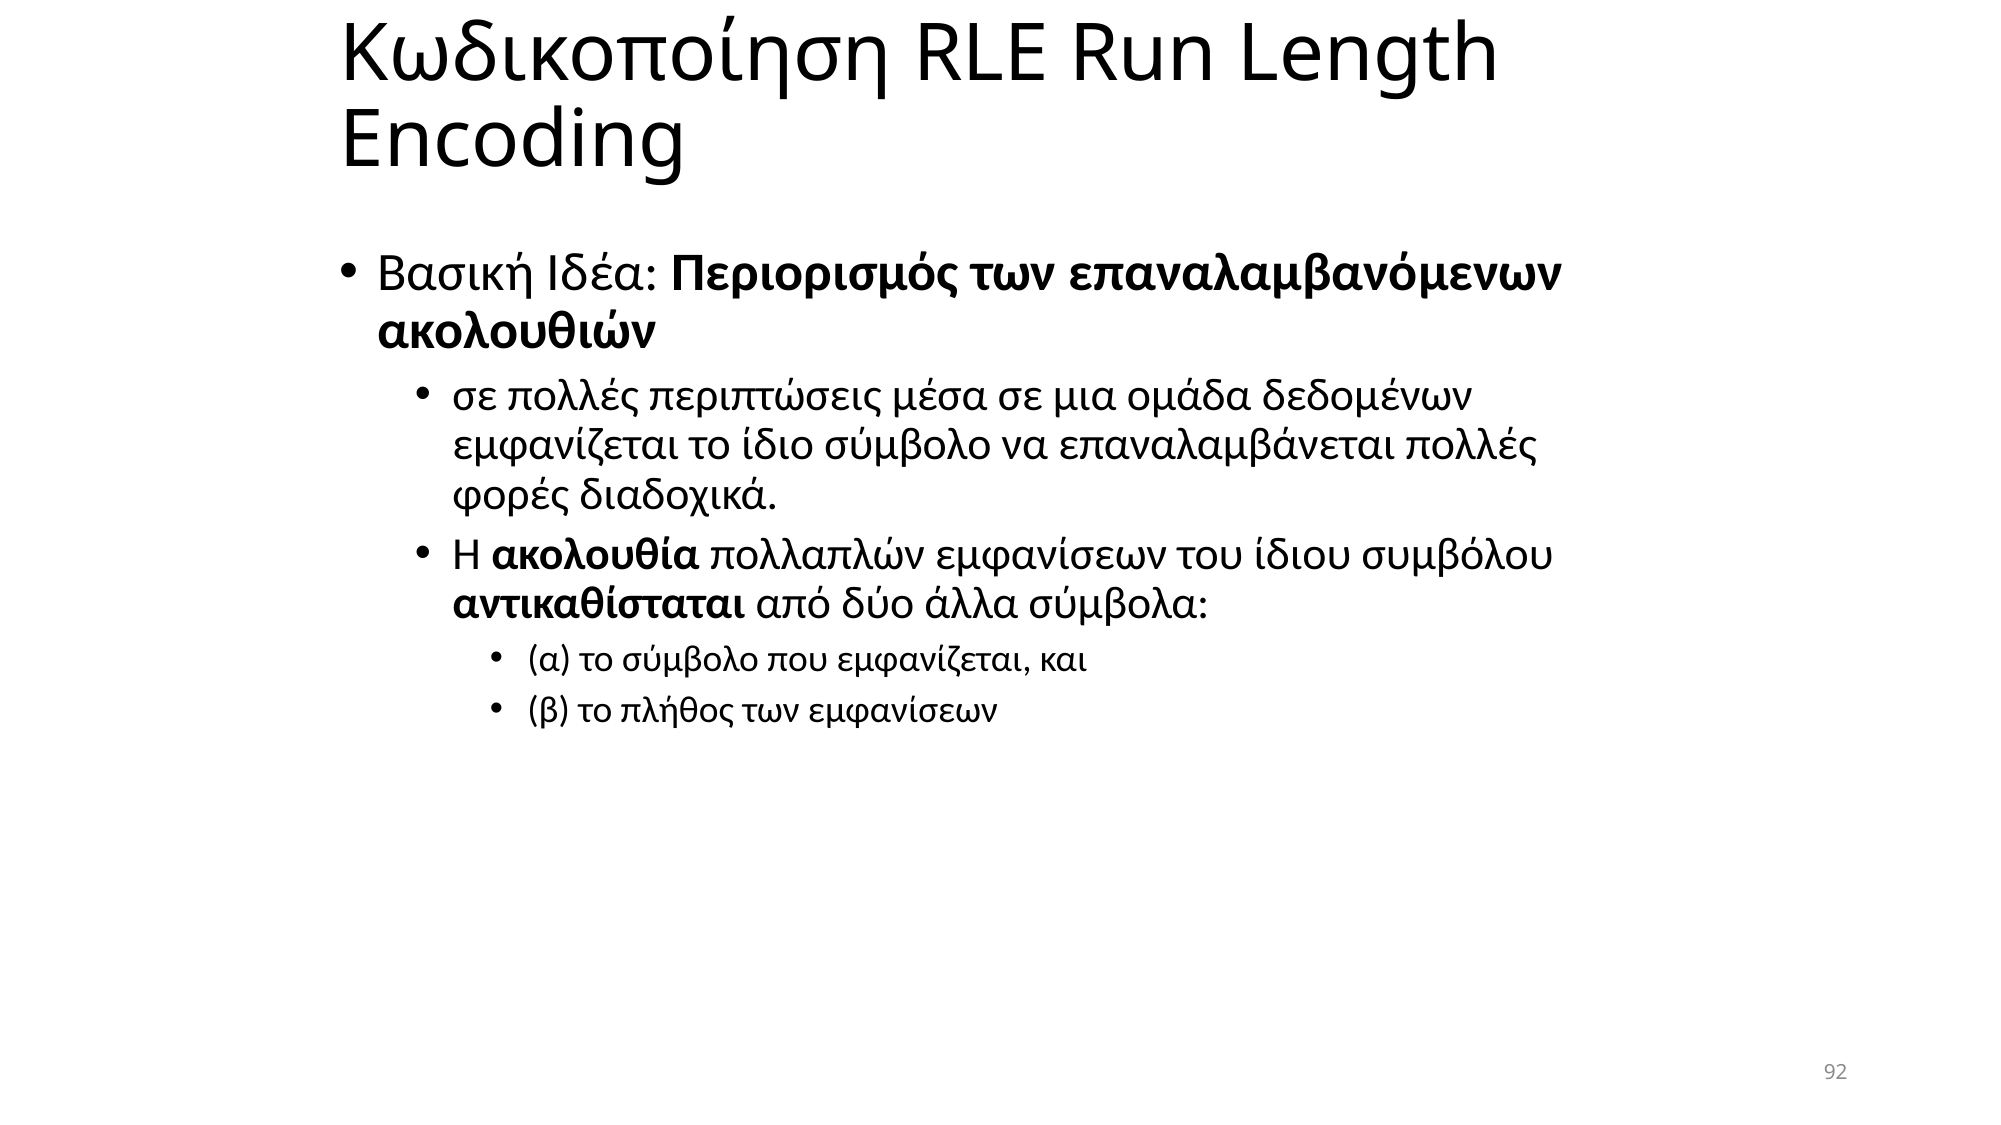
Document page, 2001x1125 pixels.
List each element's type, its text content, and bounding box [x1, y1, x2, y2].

list Βασική Ιδέα: Περιορισμός των επαναλαμβανόμενων ακολουθιών σε πολλές περιπτώσεις μέσα σε μια ομάδα δεδομένων εμφανίζεται το ίδιο σύμβολο να επαναλαμβάνεται πολλές φορές διαδοχικά. Η ακολουθία πολλαπλών εμφανίσεων του ίδιου συμβόλου αντικαθίσταται από δύο άλλα σύμβολα: (α) το σύμβολο που εμφανίζεται, και (β) το πλήθος των εμφανίσεων [324, 236, 1675, 1018]
slide_number 92 [1412, 1042, 1863, 1103]
title Κωδικοποίηση RLE Run Length Encoding [324, 4, 1675, 192]
